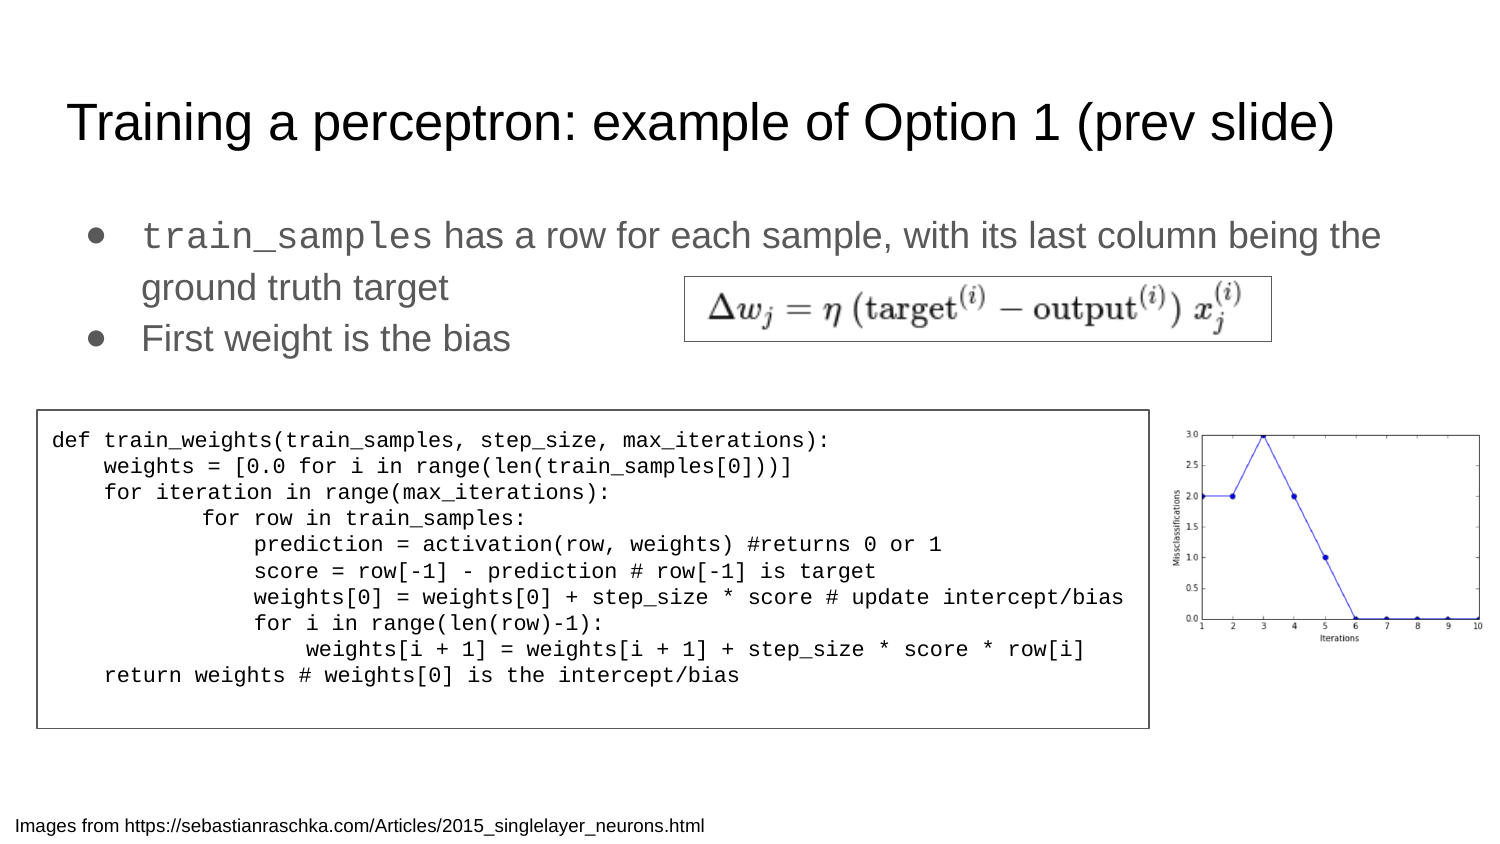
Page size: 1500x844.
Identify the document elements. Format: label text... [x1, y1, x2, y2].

title Training a perceptron: example of Option 1 (prev slide) [51, 72, 1449, 167]
picture [1167, 424, 1488, 648]
text_box def train_weights(train_samples, step_size, max_iterations): weights = [0.0 for i in range(len(train_samples[0]))] for iteration in range(max_iterations): for row in train_samples: prediction = activation(row, weights) #returns 0 or 1 score = row[-1] - prediction # row[-1] is target weights[0] = weights[0] + step_size * score # update intercept/bias for i in range(len(row)-1): weights[i + 1] = weights[i + 1] + step_size * score * row[i] return weights # weights[0] is the intercept/bias [36, 410, 1149, 729]
text_box Images from https://sebastianraschka.com/Articles/2015_singlelayer_neurons.html [0, 805, 798, 844]
list train_samples has a row for each sample, with its last column being the ground truth target First weight is the bias [51, 189, 1449, 750]
picture [684, 276, 1272, 342]
